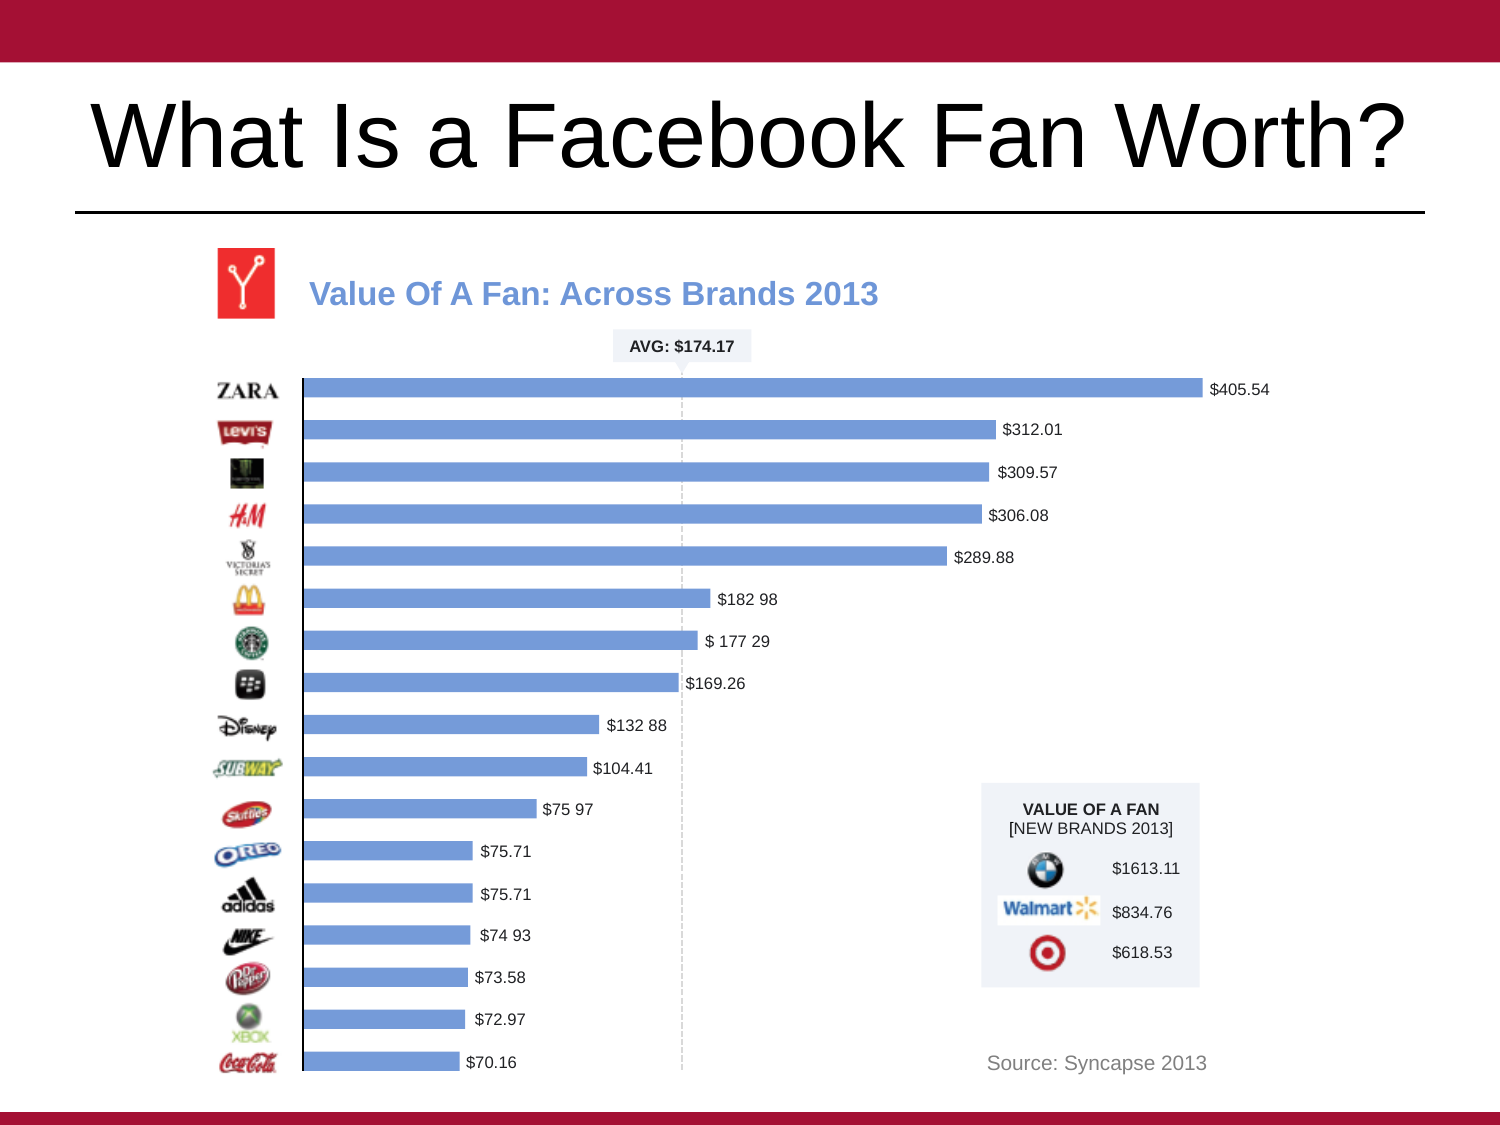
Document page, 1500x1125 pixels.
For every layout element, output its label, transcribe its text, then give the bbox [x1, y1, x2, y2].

title What Is a Facebook Fan Worth? [75, 37, 1425, 225]
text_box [209, 248, 1291, 1083]
